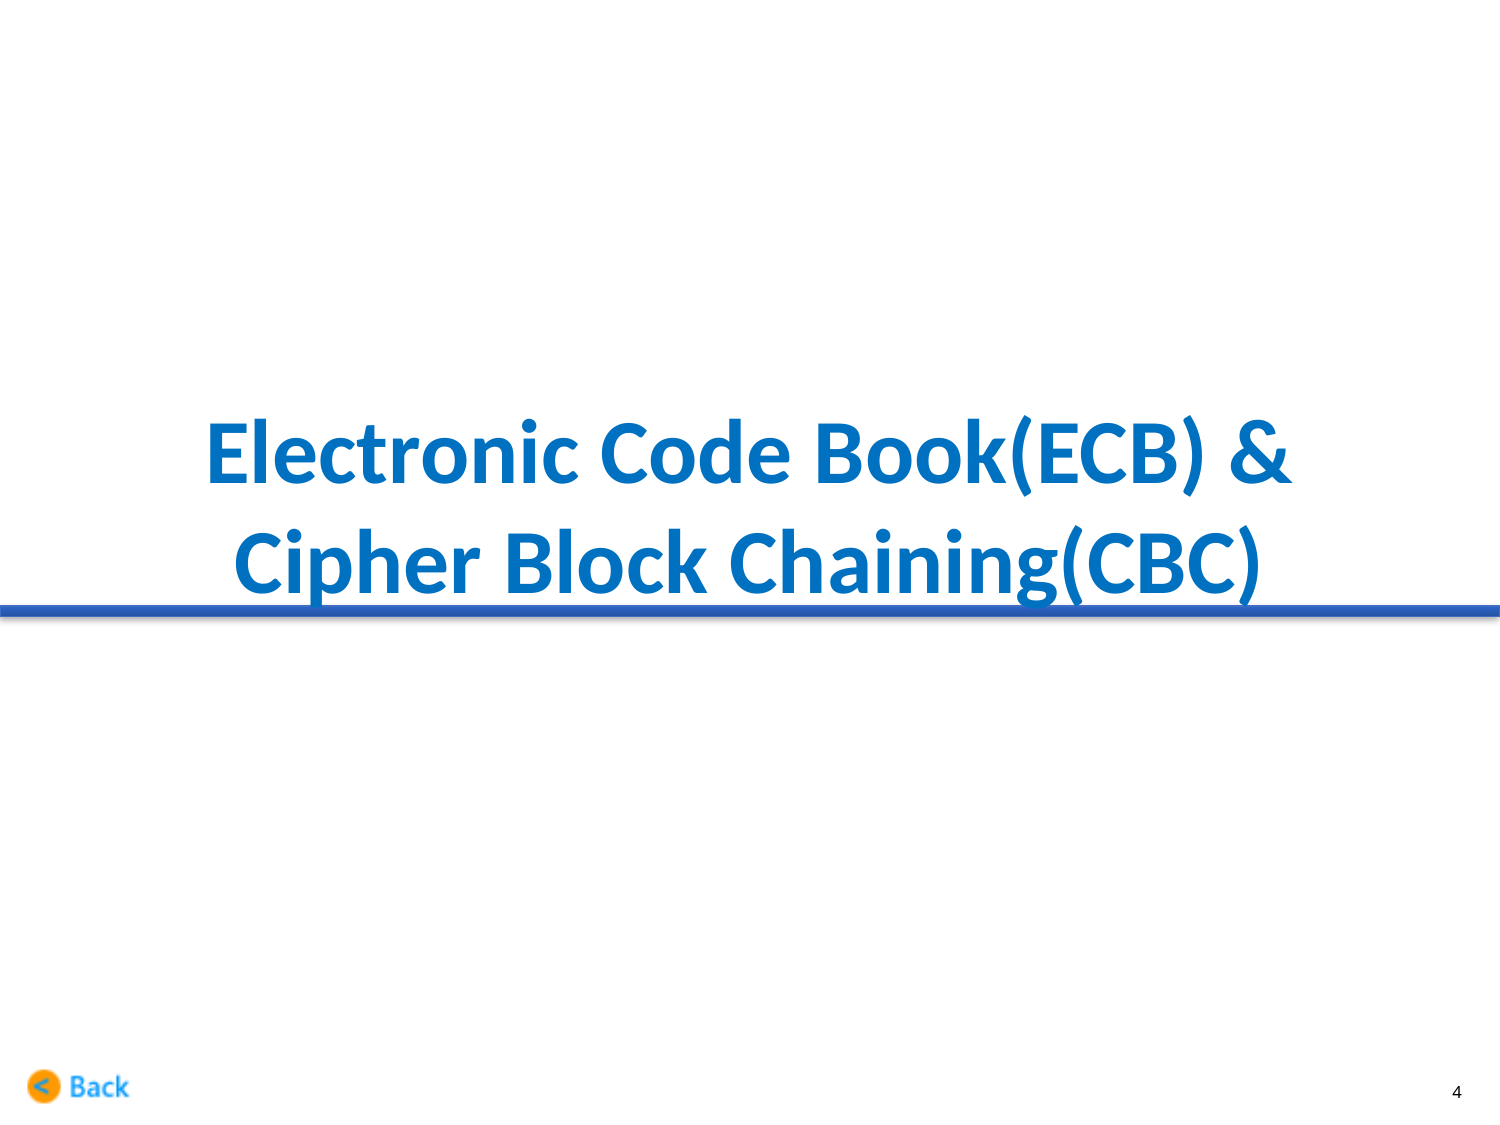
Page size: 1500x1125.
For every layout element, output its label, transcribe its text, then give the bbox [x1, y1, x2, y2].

picture [26, 1066, 150, 1108]
title Electronic Code Book(ECB) & Cipher Block Chaining(CBC) [112, 412, 1388, 591]
slide_number 4 [1437, 1074, 1500, 1124]
